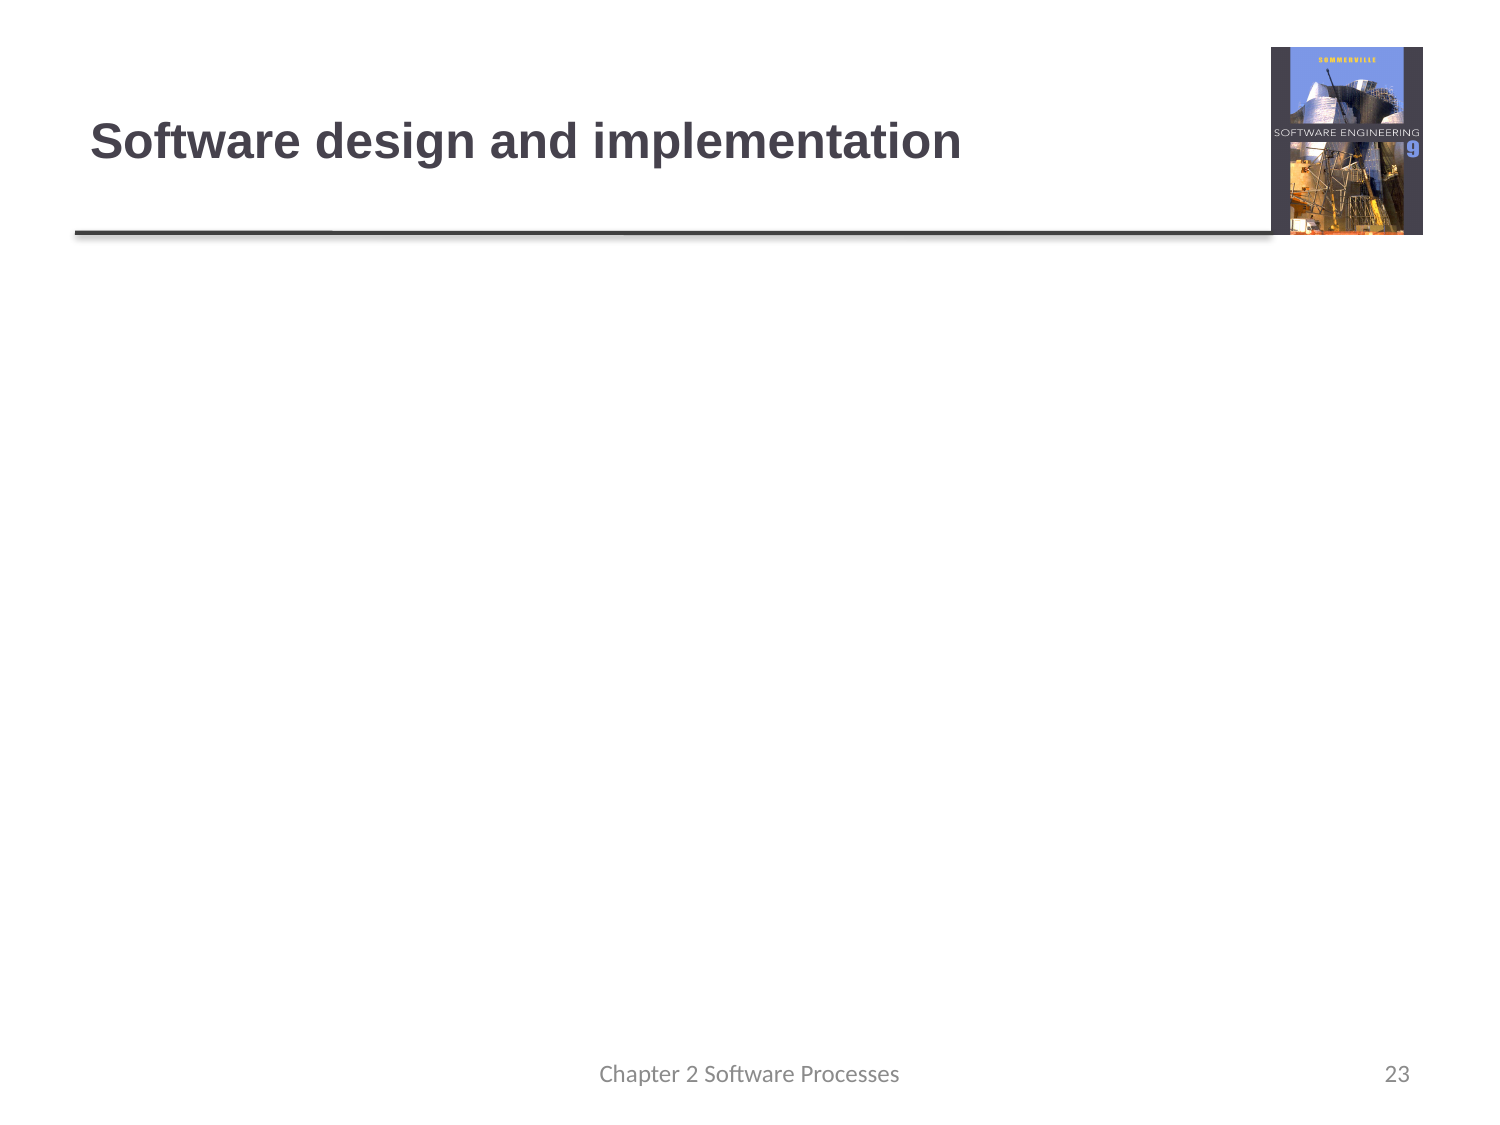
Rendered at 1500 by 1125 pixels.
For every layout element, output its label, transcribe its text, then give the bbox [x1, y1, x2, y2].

slide_number 23 [1074, 1042, 1425, 1103]
picture [1272, 47, 1423, 235]
footer Chapter 2 Software Processes [512, 1042, 988, 1103]
title Software design and implementation [74, 44, 1272, 233]
